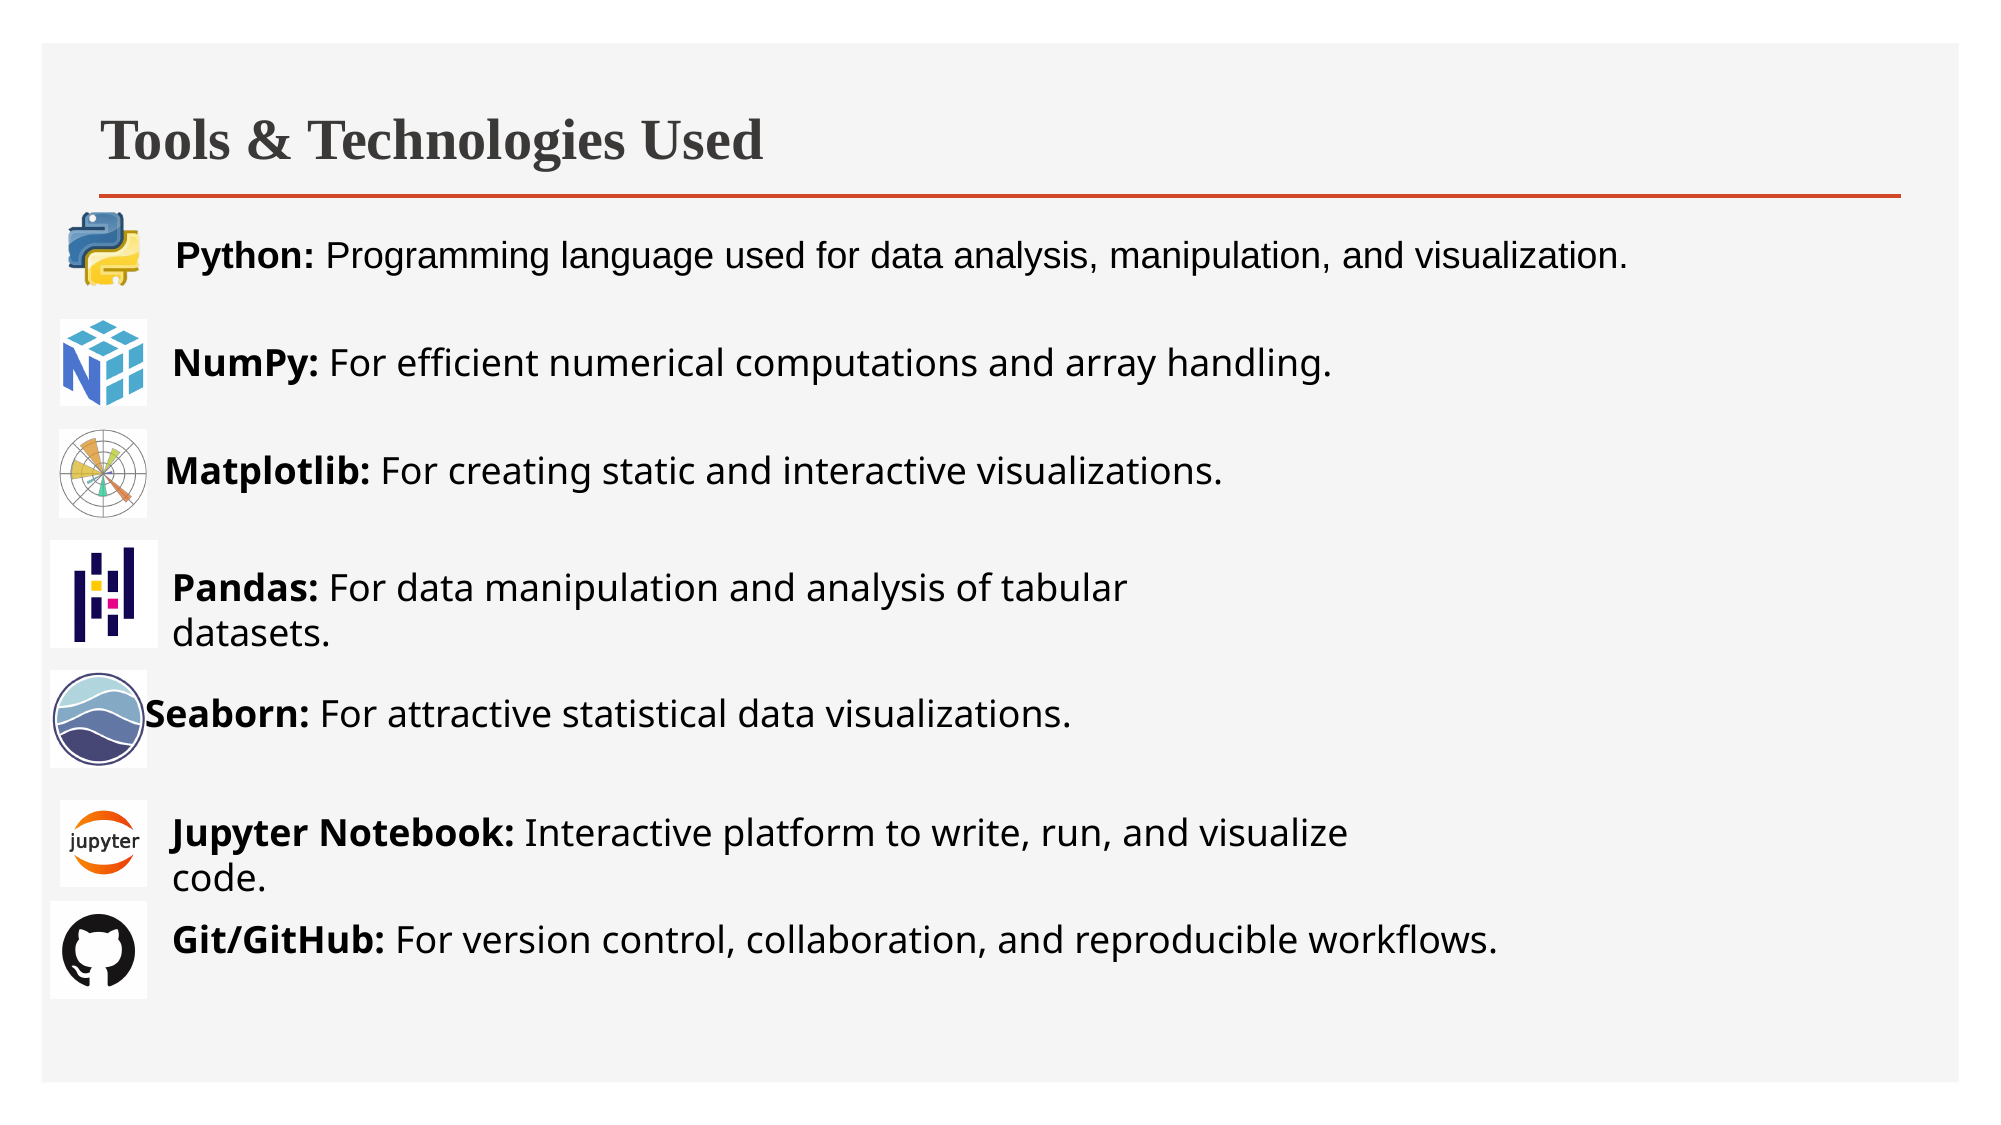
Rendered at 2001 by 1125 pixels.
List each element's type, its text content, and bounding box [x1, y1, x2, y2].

picture [60, 319, 147, 406]
picture [58, 429, 147, 518]
picture [50, 901, 147, 999]
picture [60, 203, 148, 295]
text_box Matplotlib: For creating static and interactive visualizations. [149, 439, 1333, 500]
picture [50, 540, 158, 648]
text_box Python: Programming language used for data analysis, manipulation, and visualization. [150, 223, 1645, 328]
picture [60, 800, 147, 887]
picture [50, 670, 147, 768]
text_box Git/GitHub: For version control, collaboration, and reproducible workflows. [157, 908, 1545, 969]
title Tools & Technologies Used [85, 73, 1214, 179]
text_box Jupyter Notebook: Interactive platform to write, run, and visualize code. [157, 801, 1431, 907]
text_box Seaborn: For attractive statistical data visualizations. [147, 682, 1088, 742]
text_box Pandas: For data manipulation and analysis of tabular datasets. [157, 556, 1299, 661]
text_box NumPy: For efficient numerical computations and array handling. [157, 331, 1384, 392]
